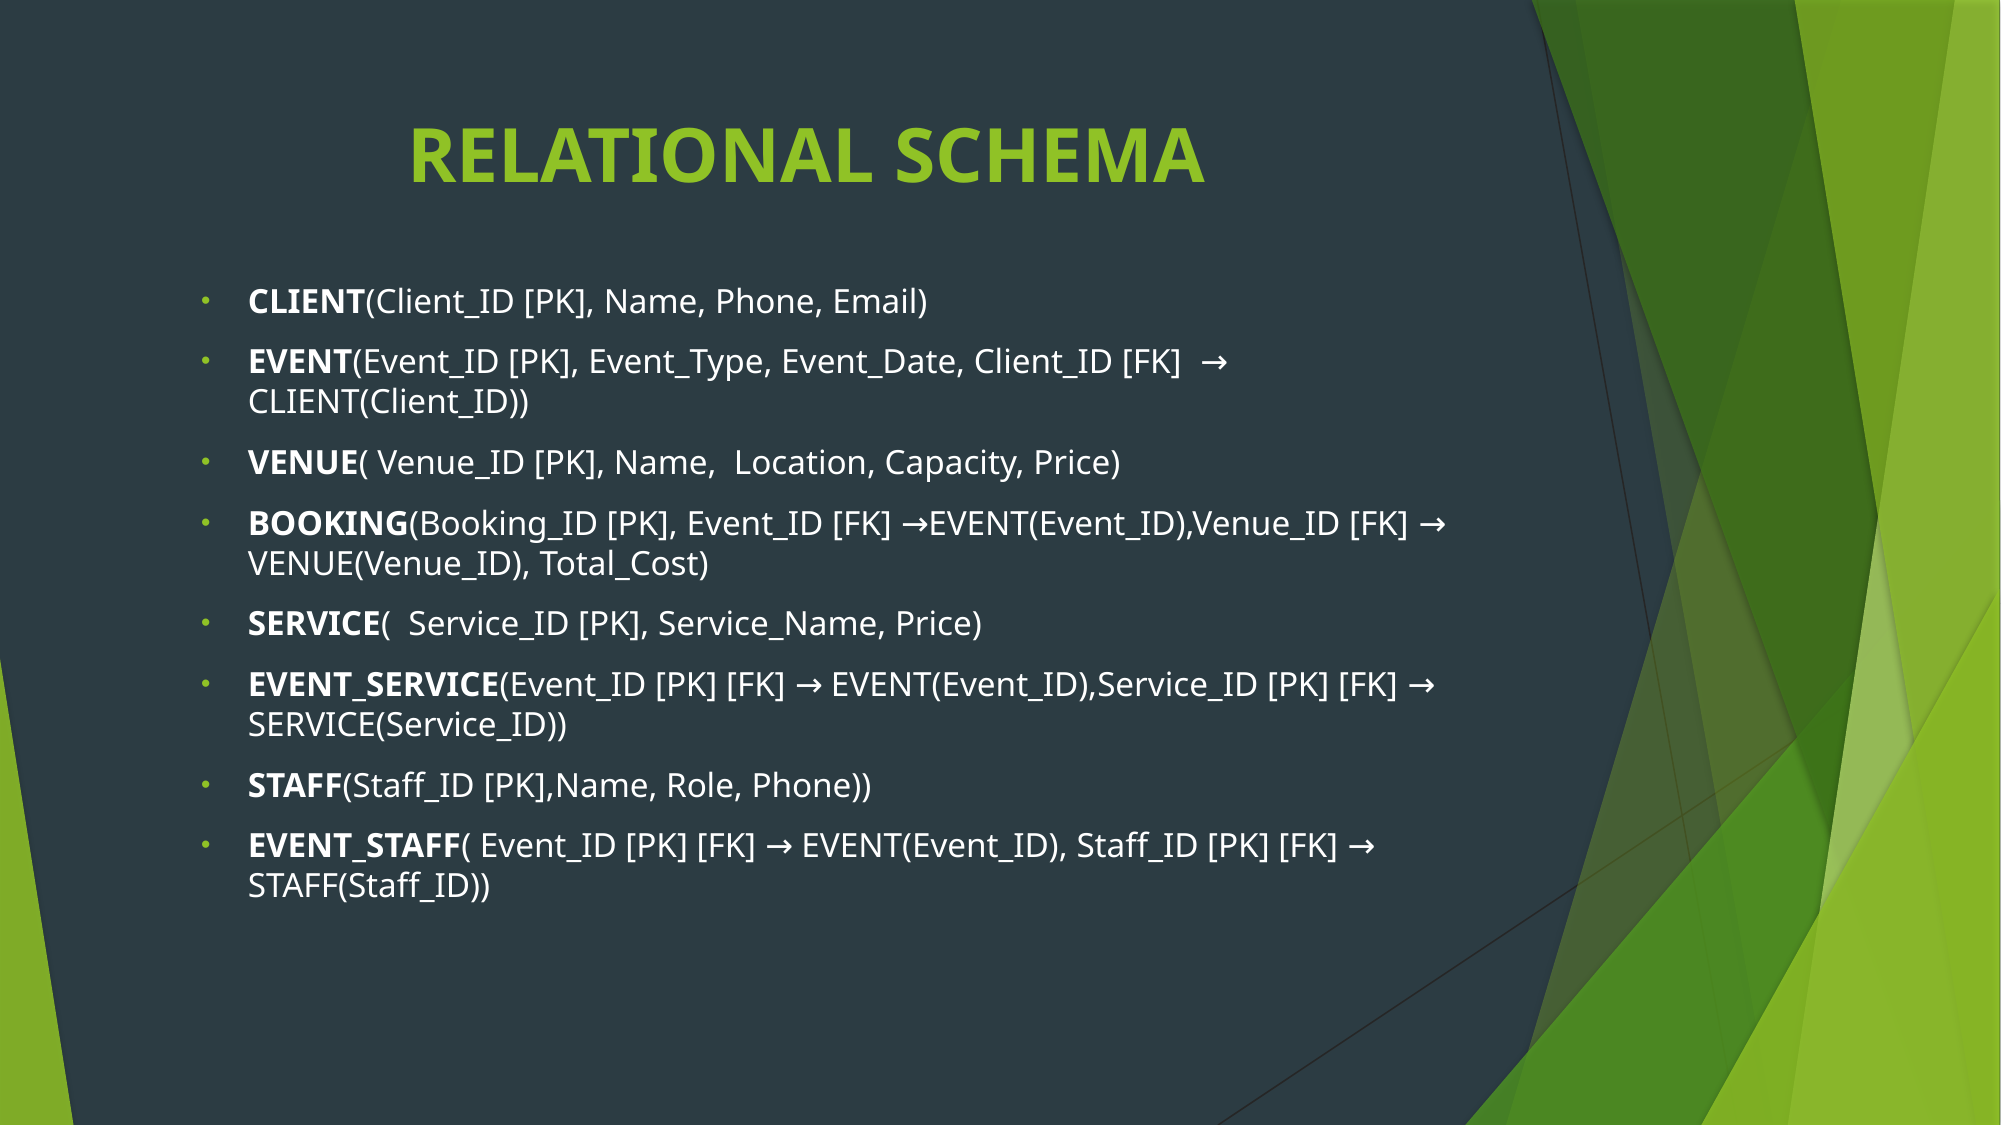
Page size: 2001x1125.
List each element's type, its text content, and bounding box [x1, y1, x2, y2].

list CLIENT(Client_ID [PK], Name, Phone, Email) EVENT(Event_ID [PK], Event_Type, Event_Date, Client_ID [FK] → CLIENT(Client_ID)) VENUE( Venue_ID [PK], Name, Location, Capacity, Price) BOOKING(Booking_ID [PK], Event_ID [FK] →EVENT(Event_ID),Venue_ID [FK] → VENUE(Venue_ID), Total_Cost) SERVICE( Service_ID [PK], Service_Name, Price) EVENT_SERVICE(Event_ID [PK] [FK] → EVENT(Event_ID),Service_ID [PK] [FK] → SERVICE(Service_ID)) STAFF(Staff_ID [PK],Name, Role, Phone)) EVENT_STAFF( Event_ID [PK] [FK] → EVENT(Event_ID), Staff_ID [PK] [FK] → STAFF(Staff_ID)) [111, 224, 1522, 991]
title RELATIONAL SCHEMA [111, 99, 1522, 224]
